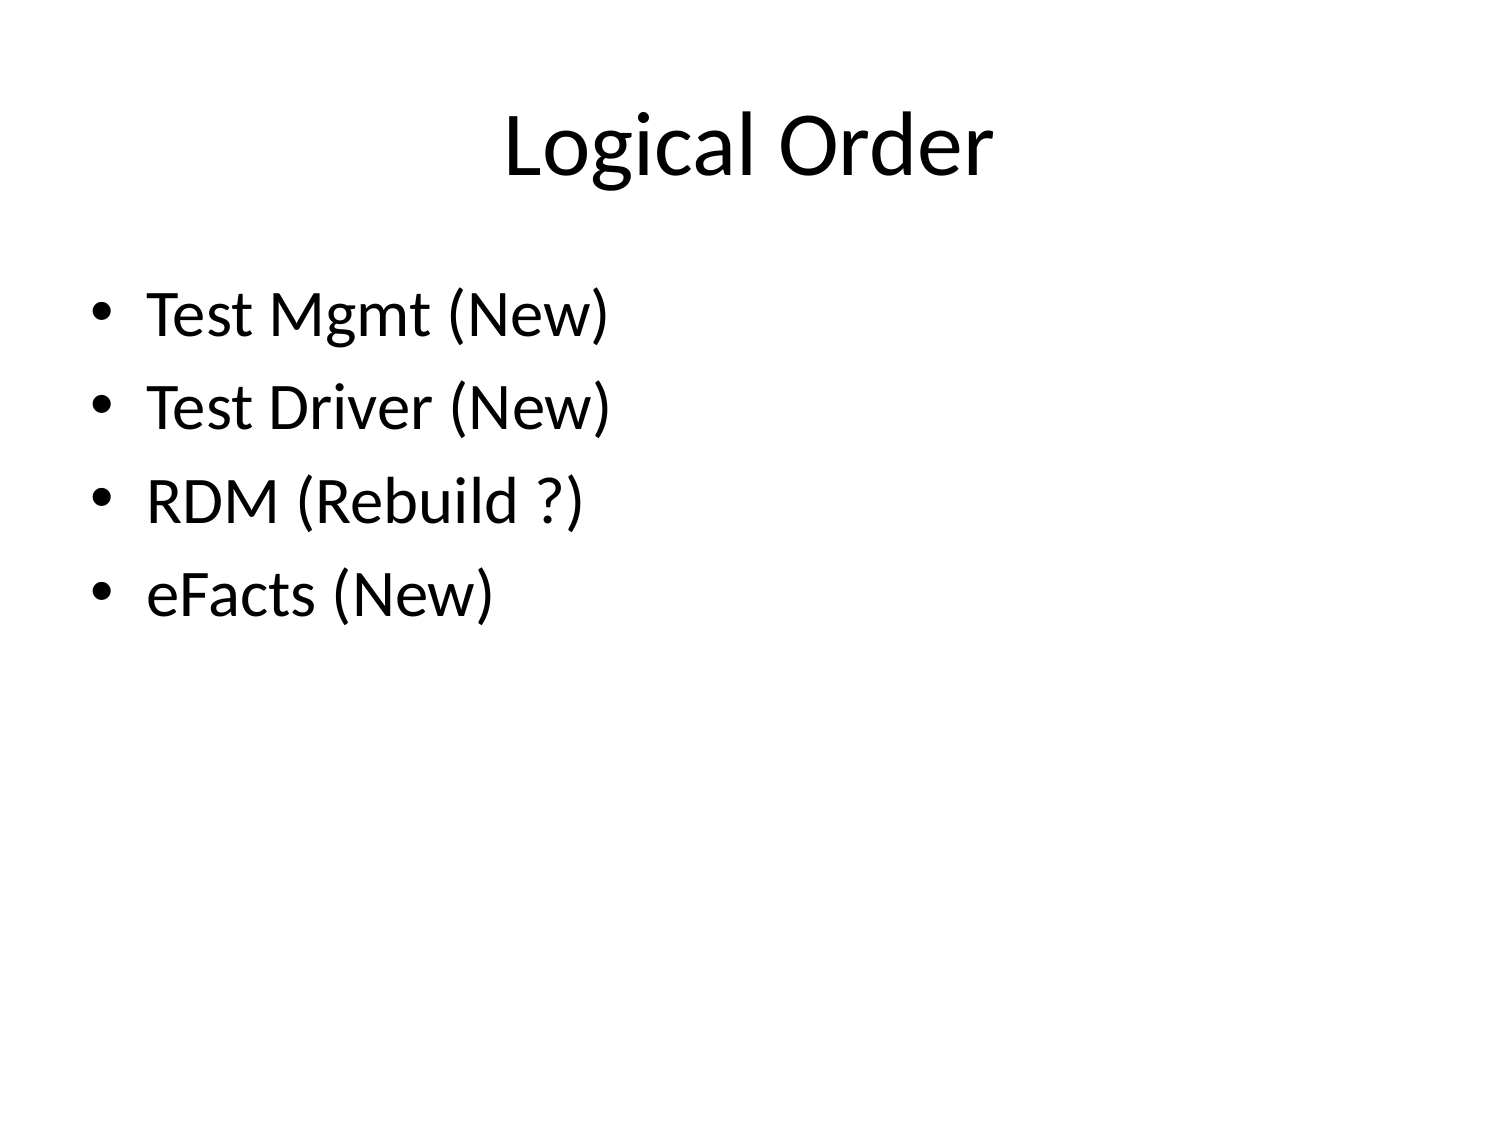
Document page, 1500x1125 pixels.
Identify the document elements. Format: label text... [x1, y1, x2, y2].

title Logical Order [75, 45, 1425, 233]
list Test Mgmt (New) Test Driver (New) RDM (Rebuild ?) eFacts (New) [75, 262, 1425, 1005]
